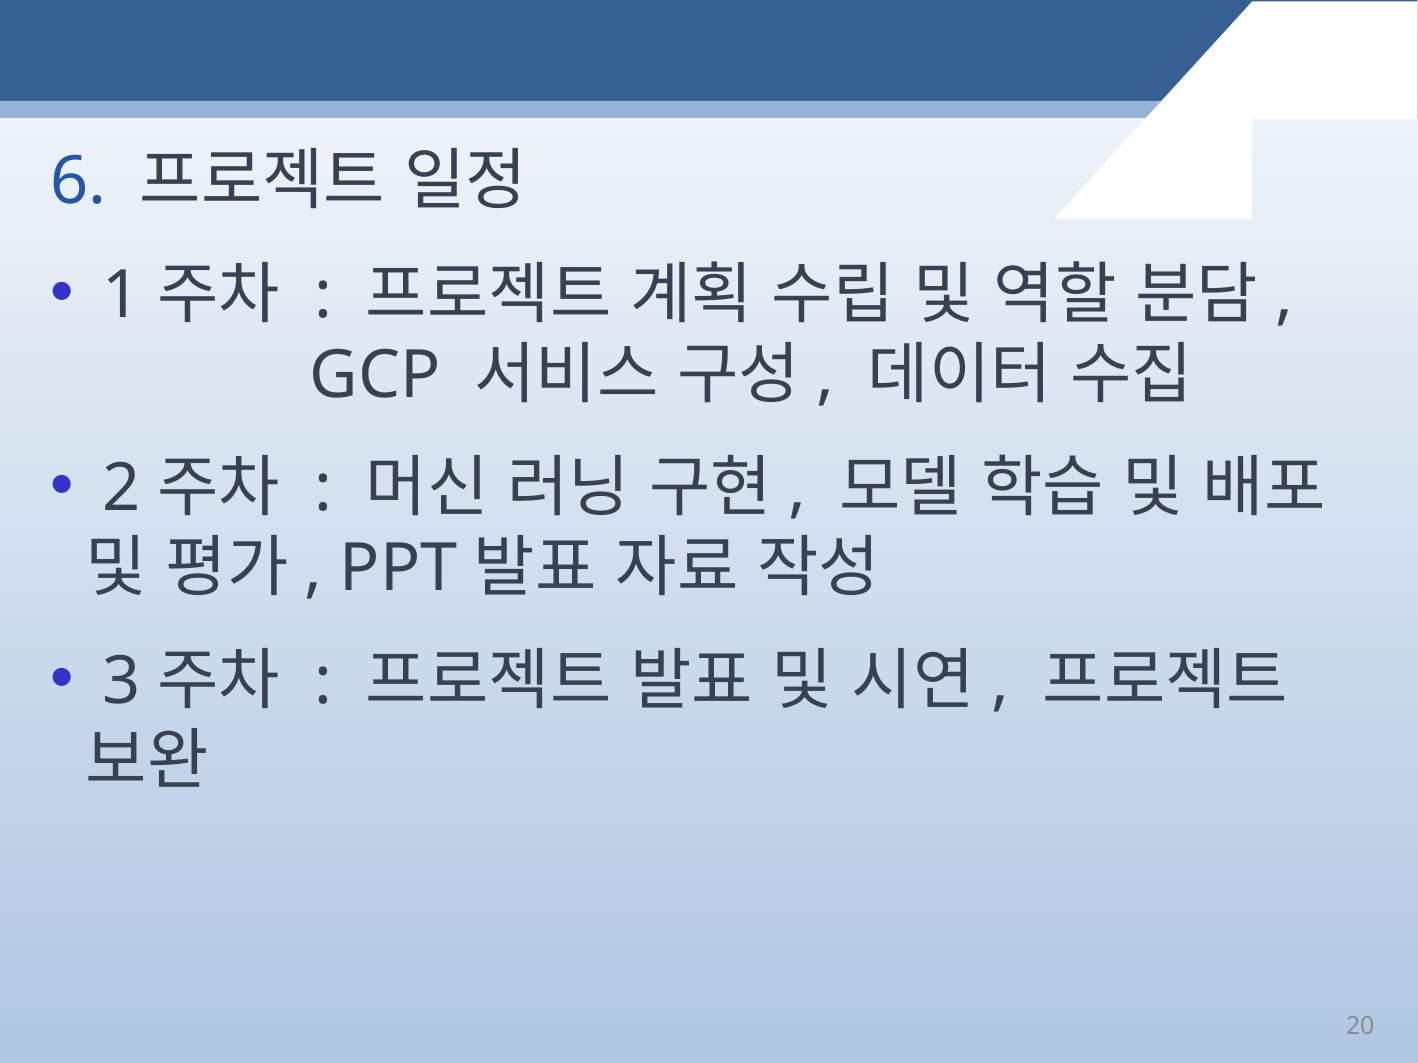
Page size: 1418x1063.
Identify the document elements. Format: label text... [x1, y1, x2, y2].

text_box 6. 프로젝트 일정 1주차 : 프로젝트 계획 수립 및 역할 분담, GCP 서비스 구성, 데이터 수집 2주차 : 머신 러닝 구현, 모델 학습 및 배포 및 평가, PPT발표 자료 작성 3주차 : 프로젝트 발표 및 시연, 프로젝트 보완 [35, 129, 1359, 805]
